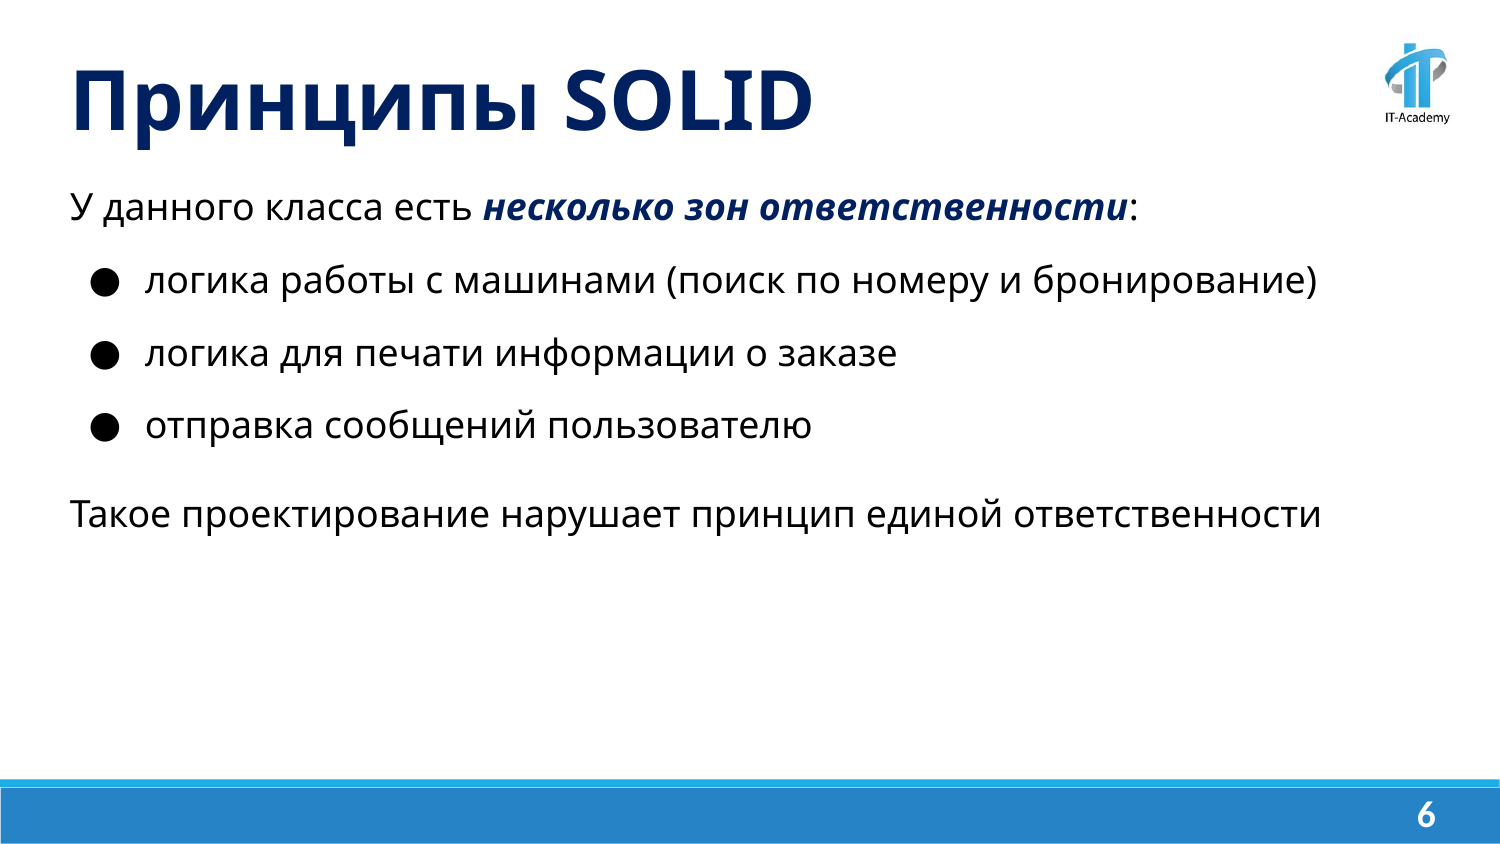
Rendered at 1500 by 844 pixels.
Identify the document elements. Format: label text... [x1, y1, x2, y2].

text_box У данного класса есть несколько зон ответственности: логика работы с машинами (поиск по номеру и бронирование) логика для печати информации о заказе отправка сообщений пользователю [54, 161, 1463, 461]
picture [1405, 35, 1461, 126]
text_box ‹#› [1390, 782, 1463, 827]
text_box Такое проектирование нарушает принцип единой ответственности [54, 468, 1463, 551]
text_box Принципы SOLID [54, 16, 1405, 179]
